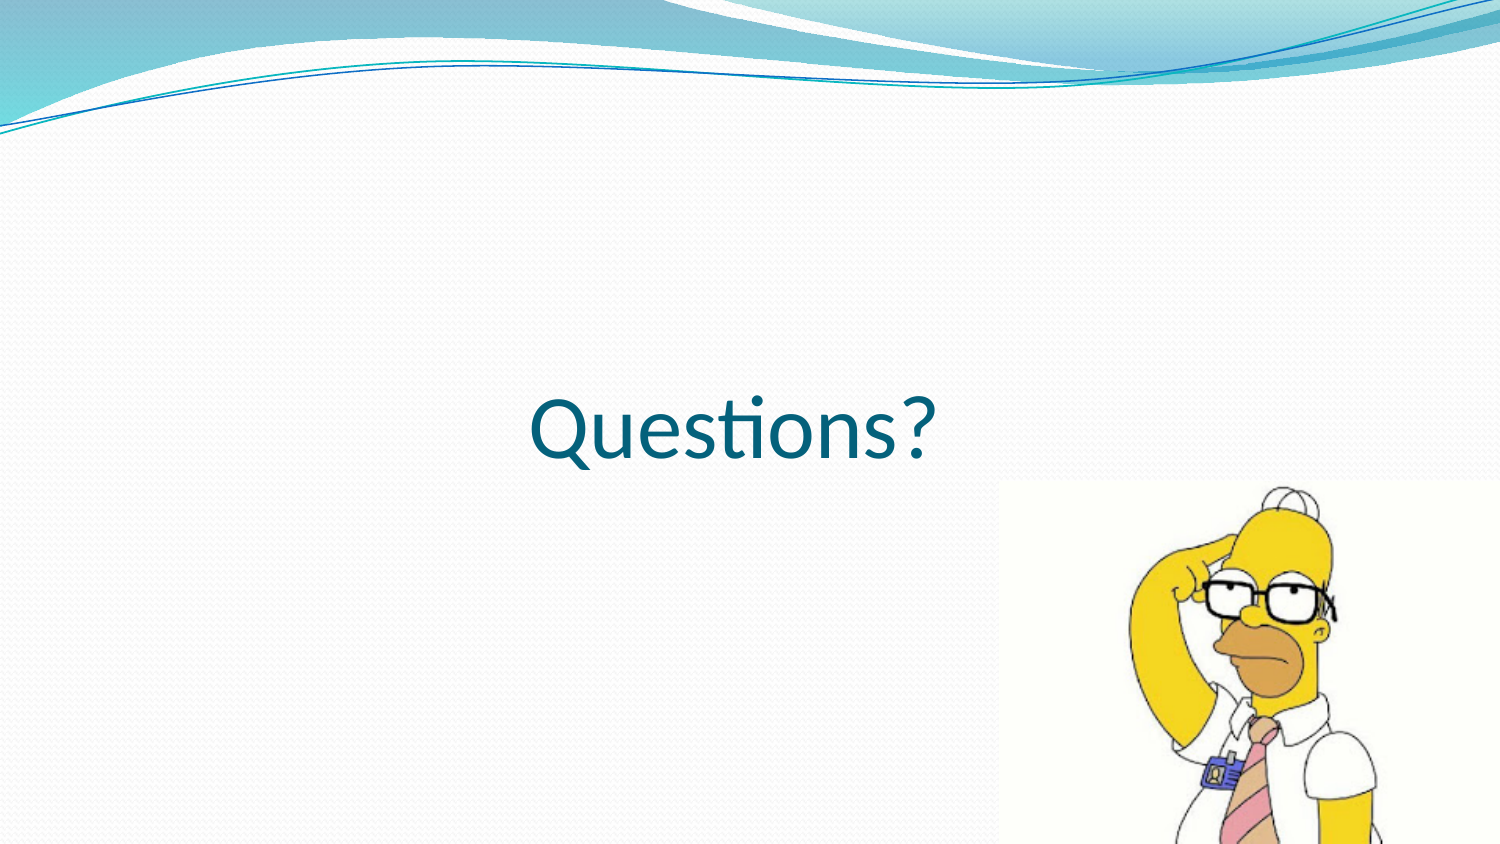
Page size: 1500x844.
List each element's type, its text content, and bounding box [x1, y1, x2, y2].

picture [999, 480, 1500, 844]
title Questions? [513, 351, 975, 492]
